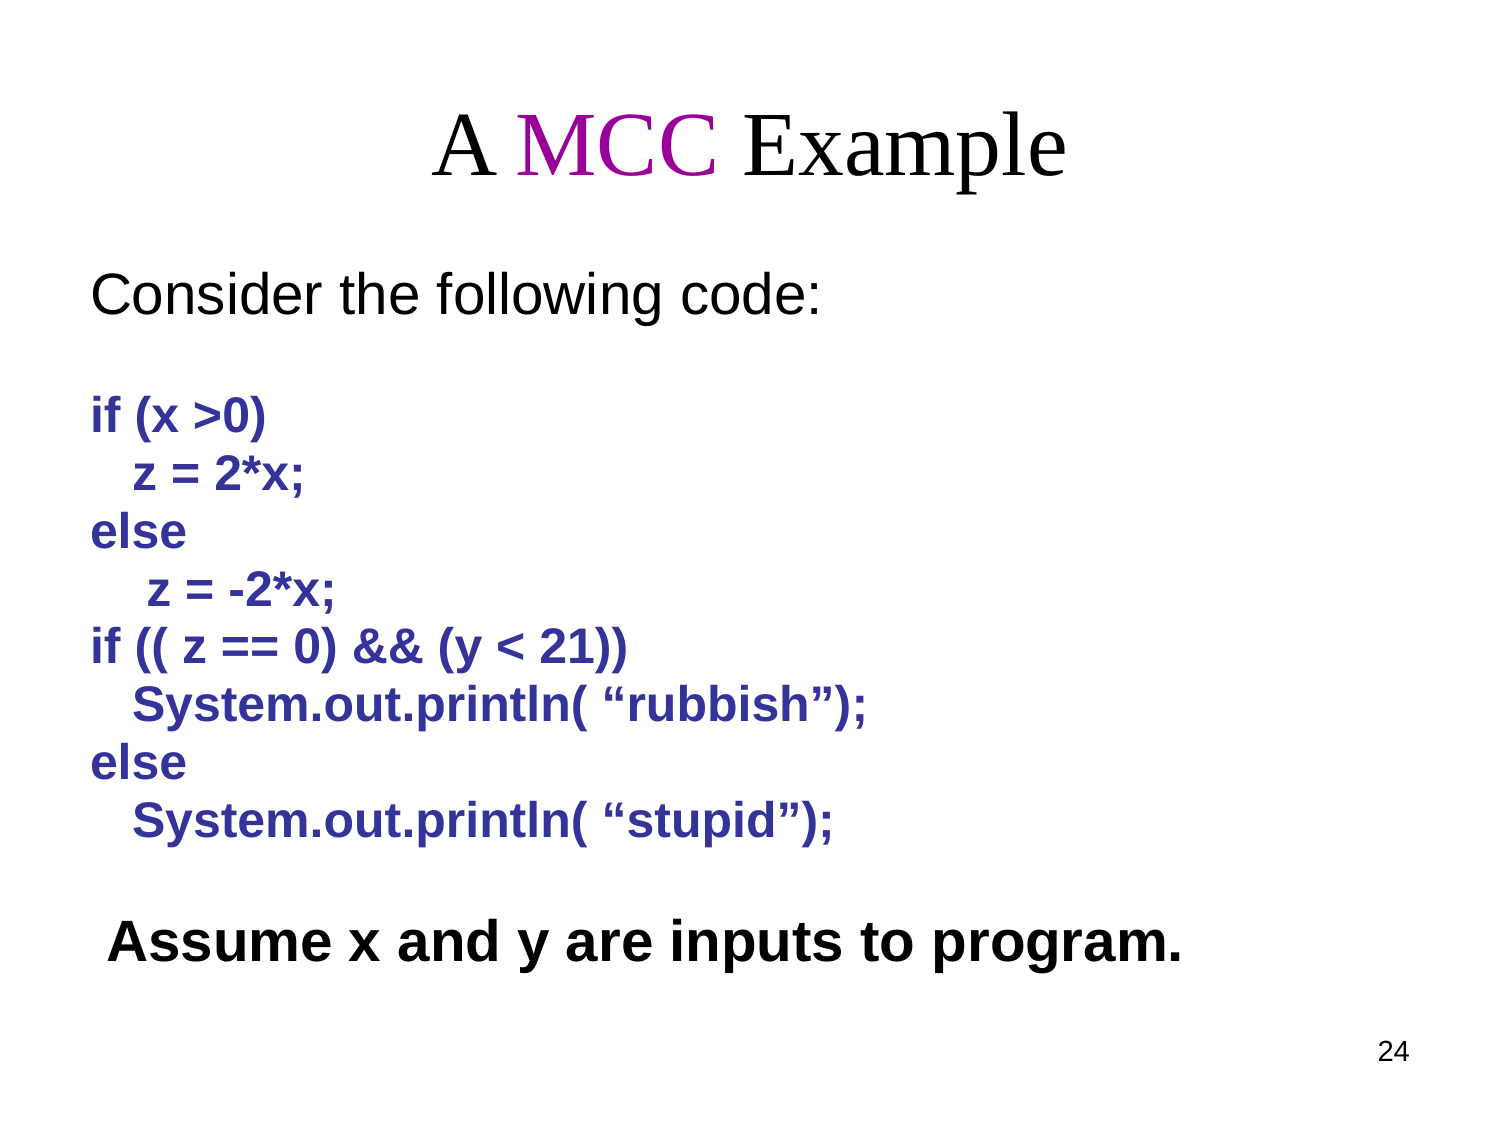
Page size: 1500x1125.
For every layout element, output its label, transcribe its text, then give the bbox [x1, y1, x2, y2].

slide_number 24 [1074, 1024, 1426, 1103]
title A MCC Example [75, 45, 1425, 233]
list Consider the following code: if (x >0) z = 2*x; else z = -2*x; if (( z == 0) && (y < 21)) System.out.println( “rubbish”); else System.out.println( “stupid”); Assume x and y are inputs to program. [75, 262, 1436, 1024]
